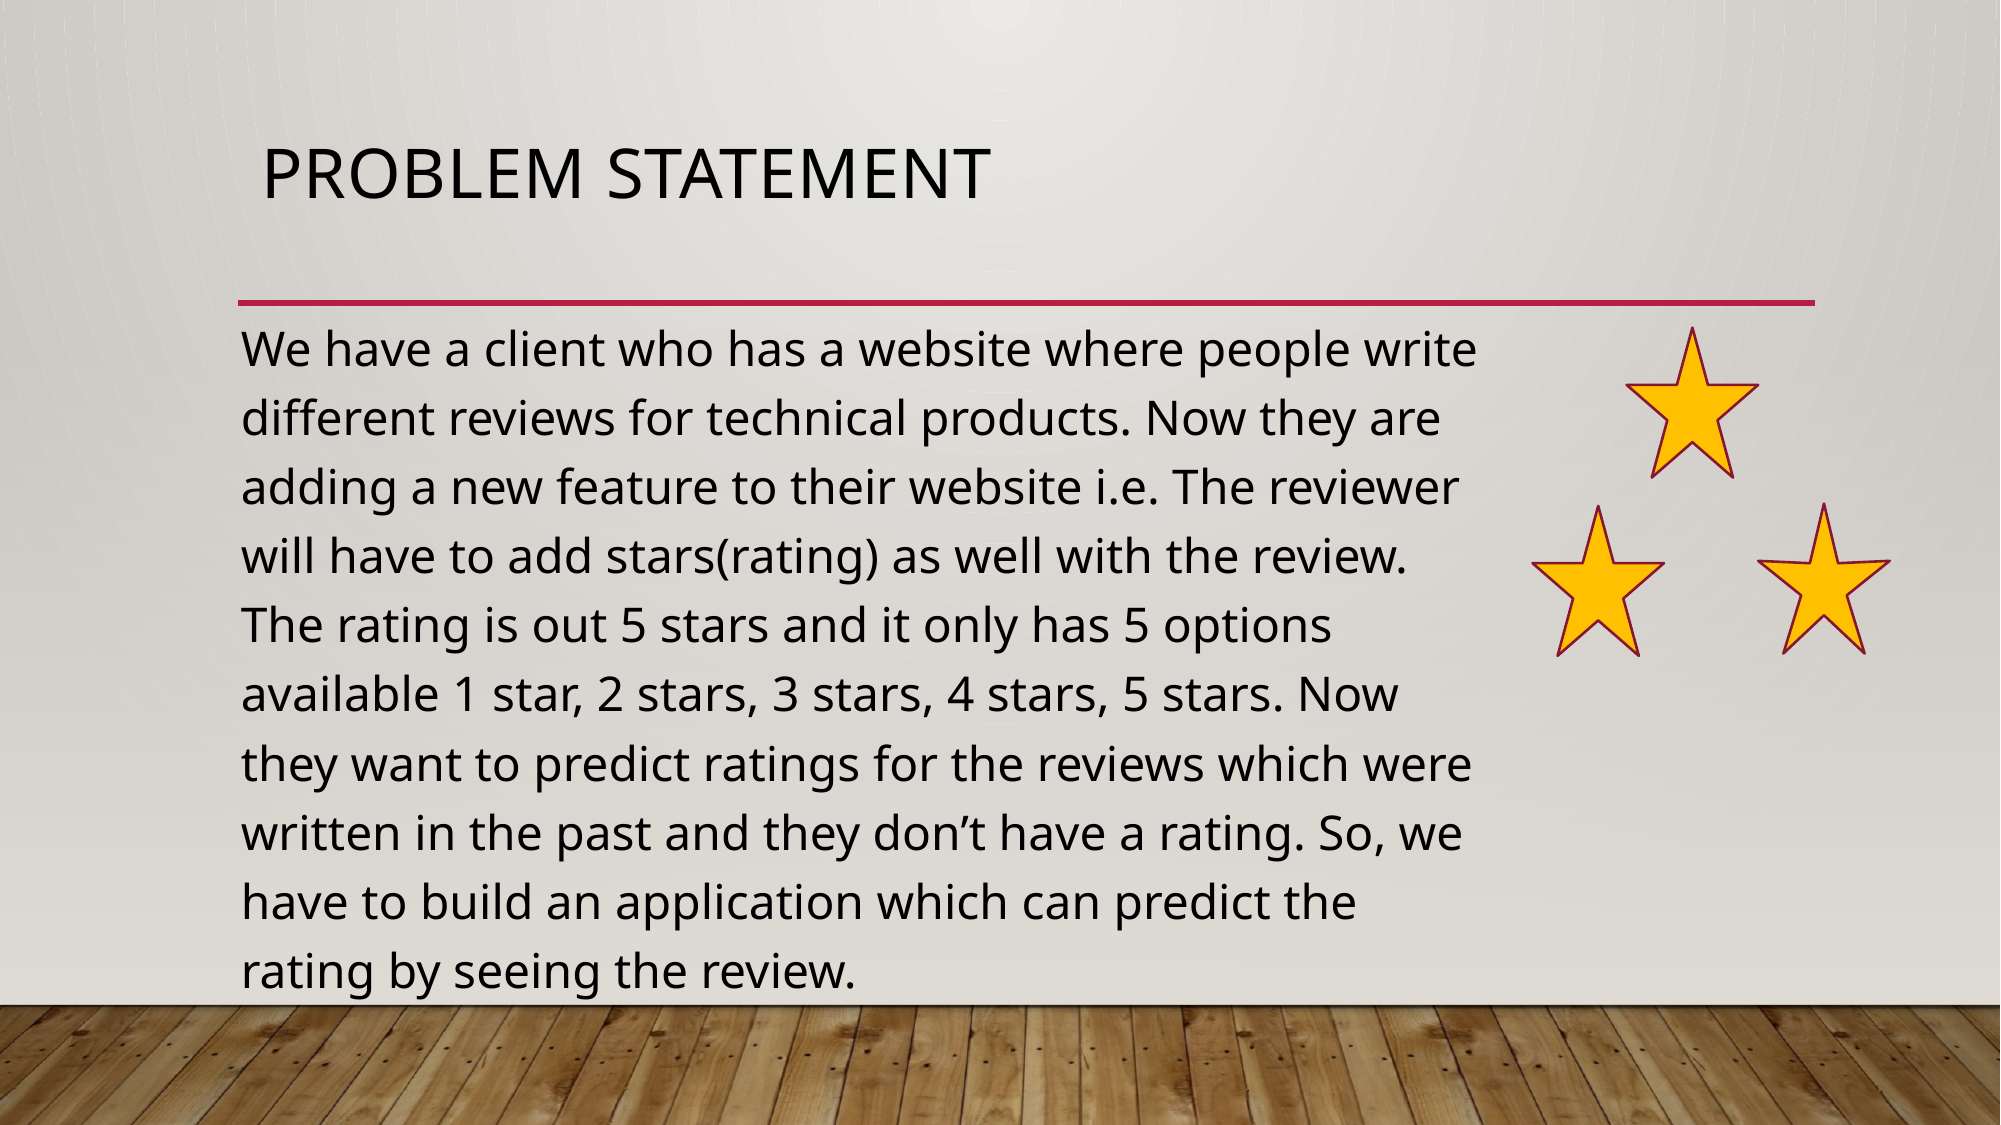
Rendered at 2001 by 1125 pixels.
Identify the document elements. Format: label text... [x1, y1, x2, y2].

title Problem Statement [246, 131, 1814, 305]
picture [0, 1005, 2000, 1125]
list We have a client who has a website where people write different reviews for technical products. Now they are adding a new feature to their website i.e. The reviewer will have to add stars(rating) as well with the review. The rating is out 5 stars and it only has 5 options available 1 star, 2 stars, 3 stars, 4 stars, 5 stars. Now they want to predict ratings for the reviews which were written in the past and they don’t have a rating. So, we have to build an application which can predict the rating by seeing the review. [225, 299, 1515, 1008]
text_box [1625, 326, 1760, 479]
text_box [1757, 502, 1891, 655]
text_box [1531, 504, 1666, 657]
